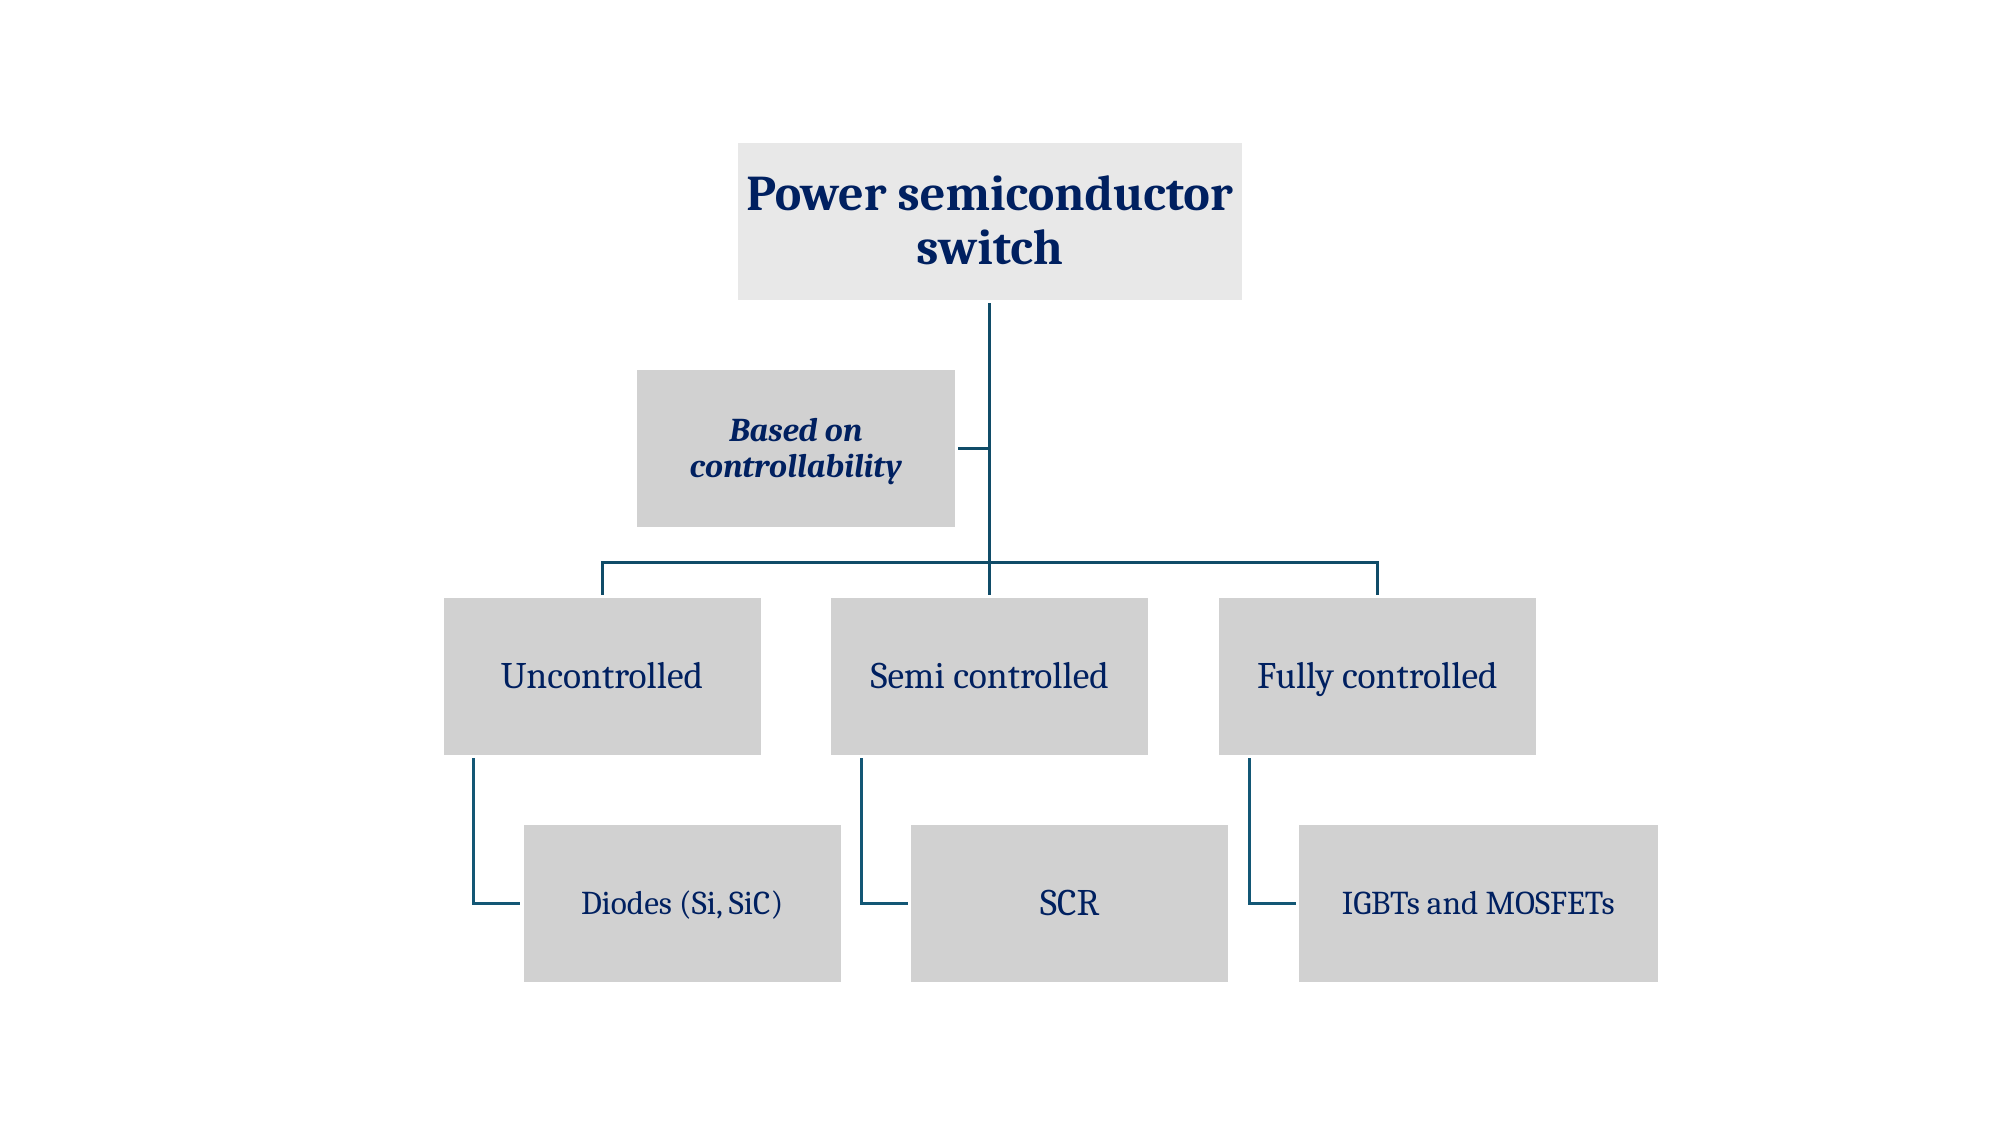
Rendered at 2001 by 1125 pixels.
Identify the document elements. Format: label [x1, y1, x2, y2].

text_box [441, 122, 1661, 1003]
